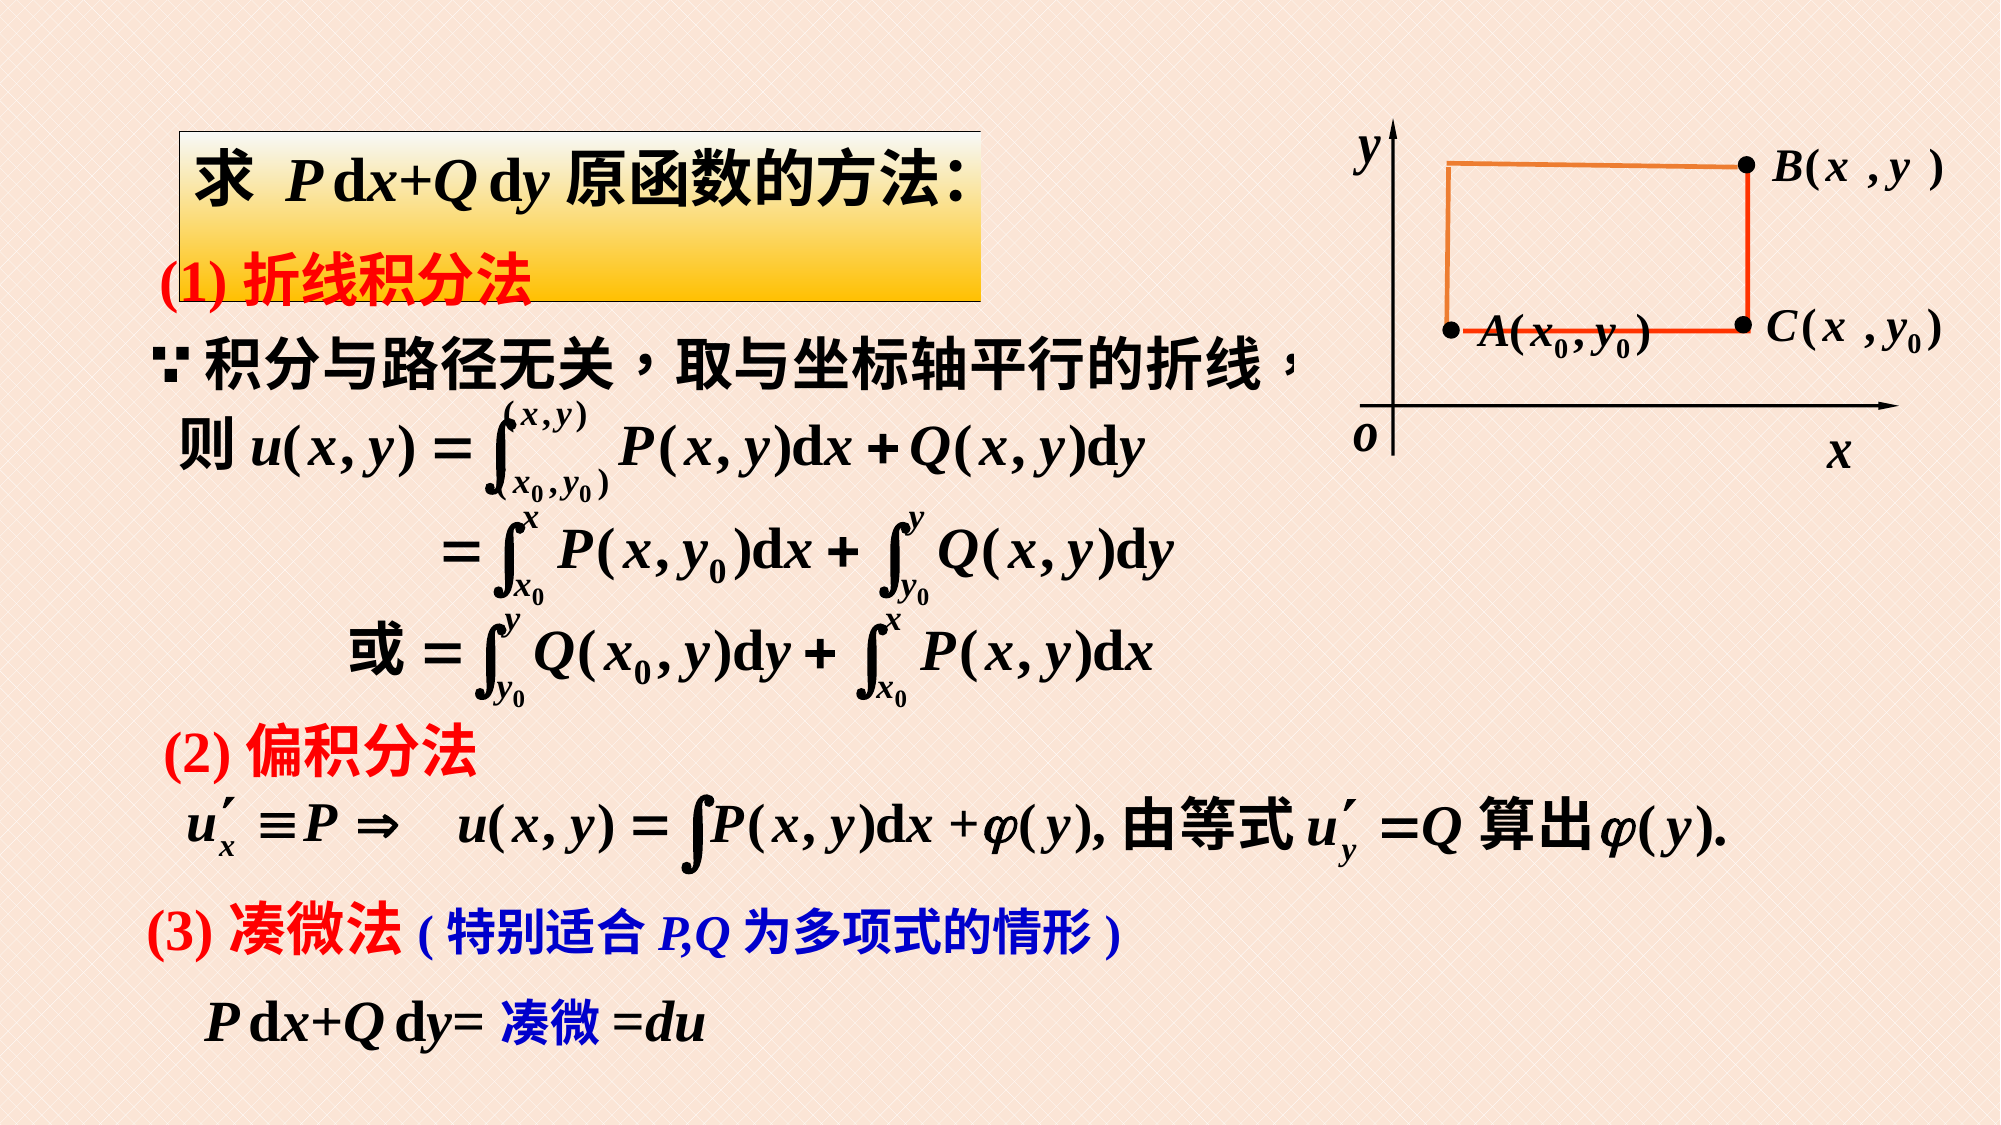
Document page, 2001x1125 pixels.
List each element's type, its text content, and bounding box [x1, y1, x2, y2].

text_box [1737, 141, 1946, 203]
text_box (1)折线积分法 [145, 235, 549, 321]
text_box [149, 327, 1294, 410]
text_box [1120, 787, 1739, 879]
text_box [177, 392, 1151, 508]
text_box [1734, 301, 1945, 364]
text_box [346, 597, 1160, 713]
text_box (3)凑微法(特别适合P,Q为多项式的情形) [131, 884, 1137, 969]
text_box P dx+Q dy=凑微=du [190, 975, 726, 1070]
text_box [434, 495, 1179, 611]
text_box (2)偏积分法 [148, 707, 494, 792]
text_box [349, 772, 1115, 879]
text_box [162, 785, 349, 870]
text_box 求 P dx+Q dy原函数的方法： [178, 131, 981, 302]
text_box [1348, 118, 1899, 476]
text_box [1442, 306, 1653, 364]
